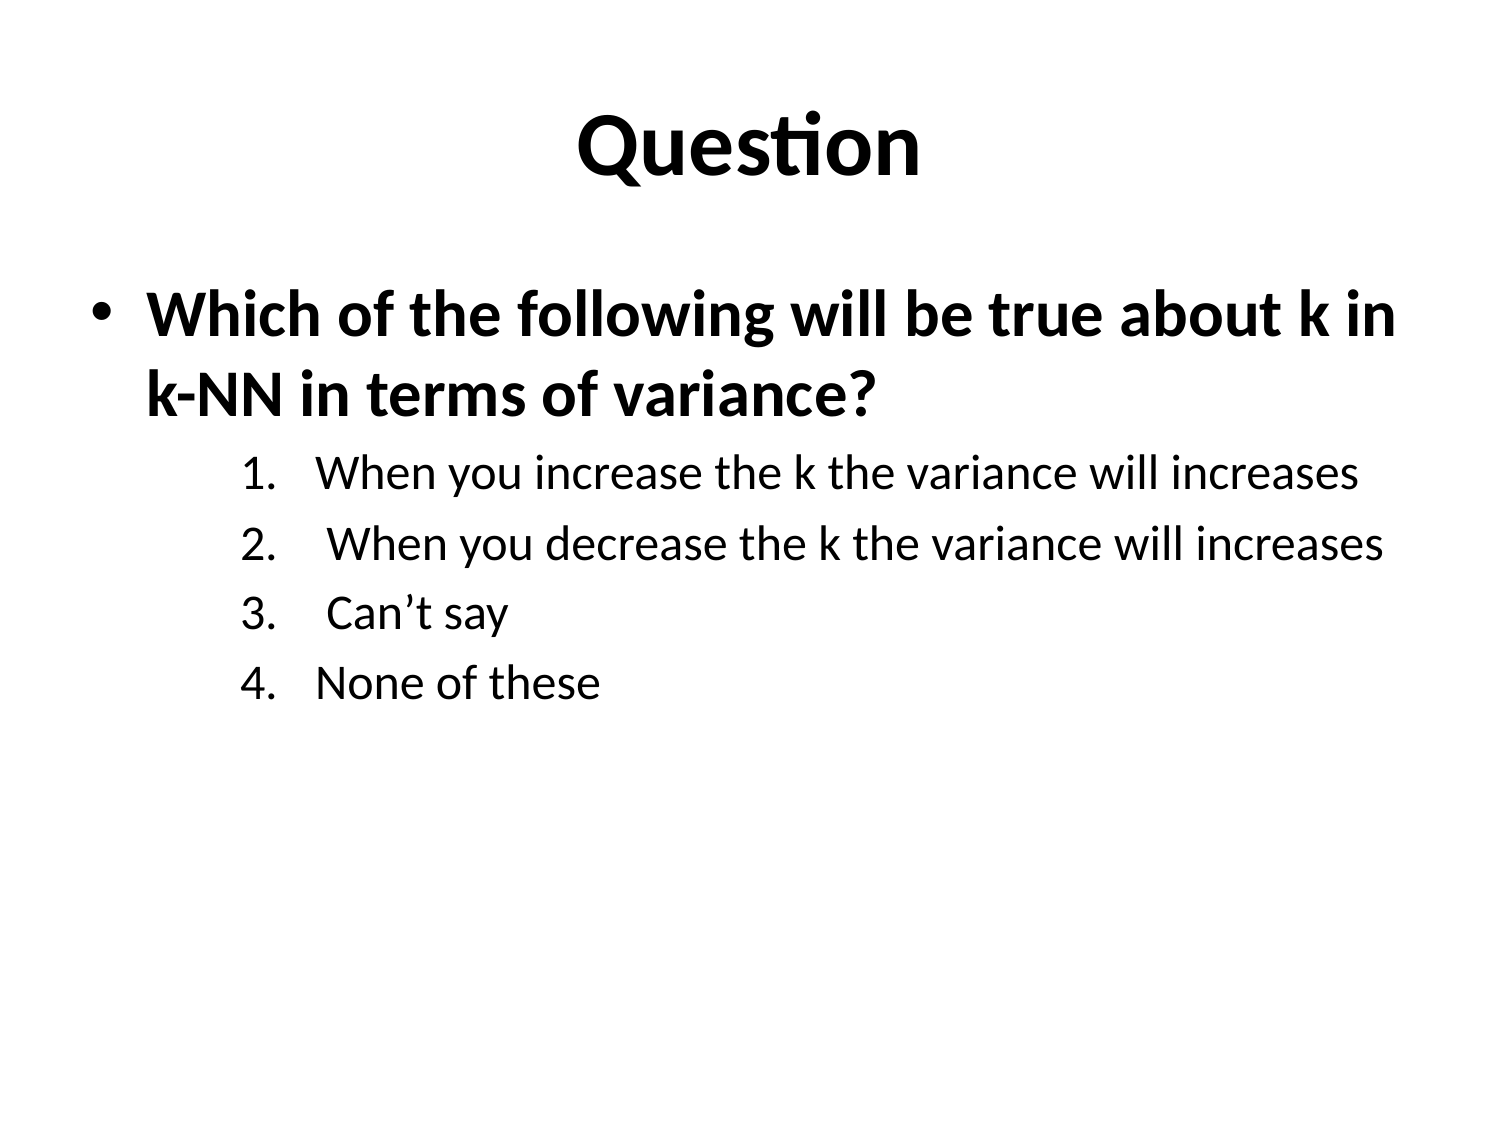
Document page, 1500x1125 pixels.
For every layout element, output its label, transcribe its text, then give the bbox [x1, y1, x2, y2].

list Which of the following will be true about k in k-NN in terms of variance? When you increase the k the variance will increases When you decrease the k the variance will increases Can’t say None of these [75, 262, 1425, 1005]
title Question [75, 45, 1425, 233]
